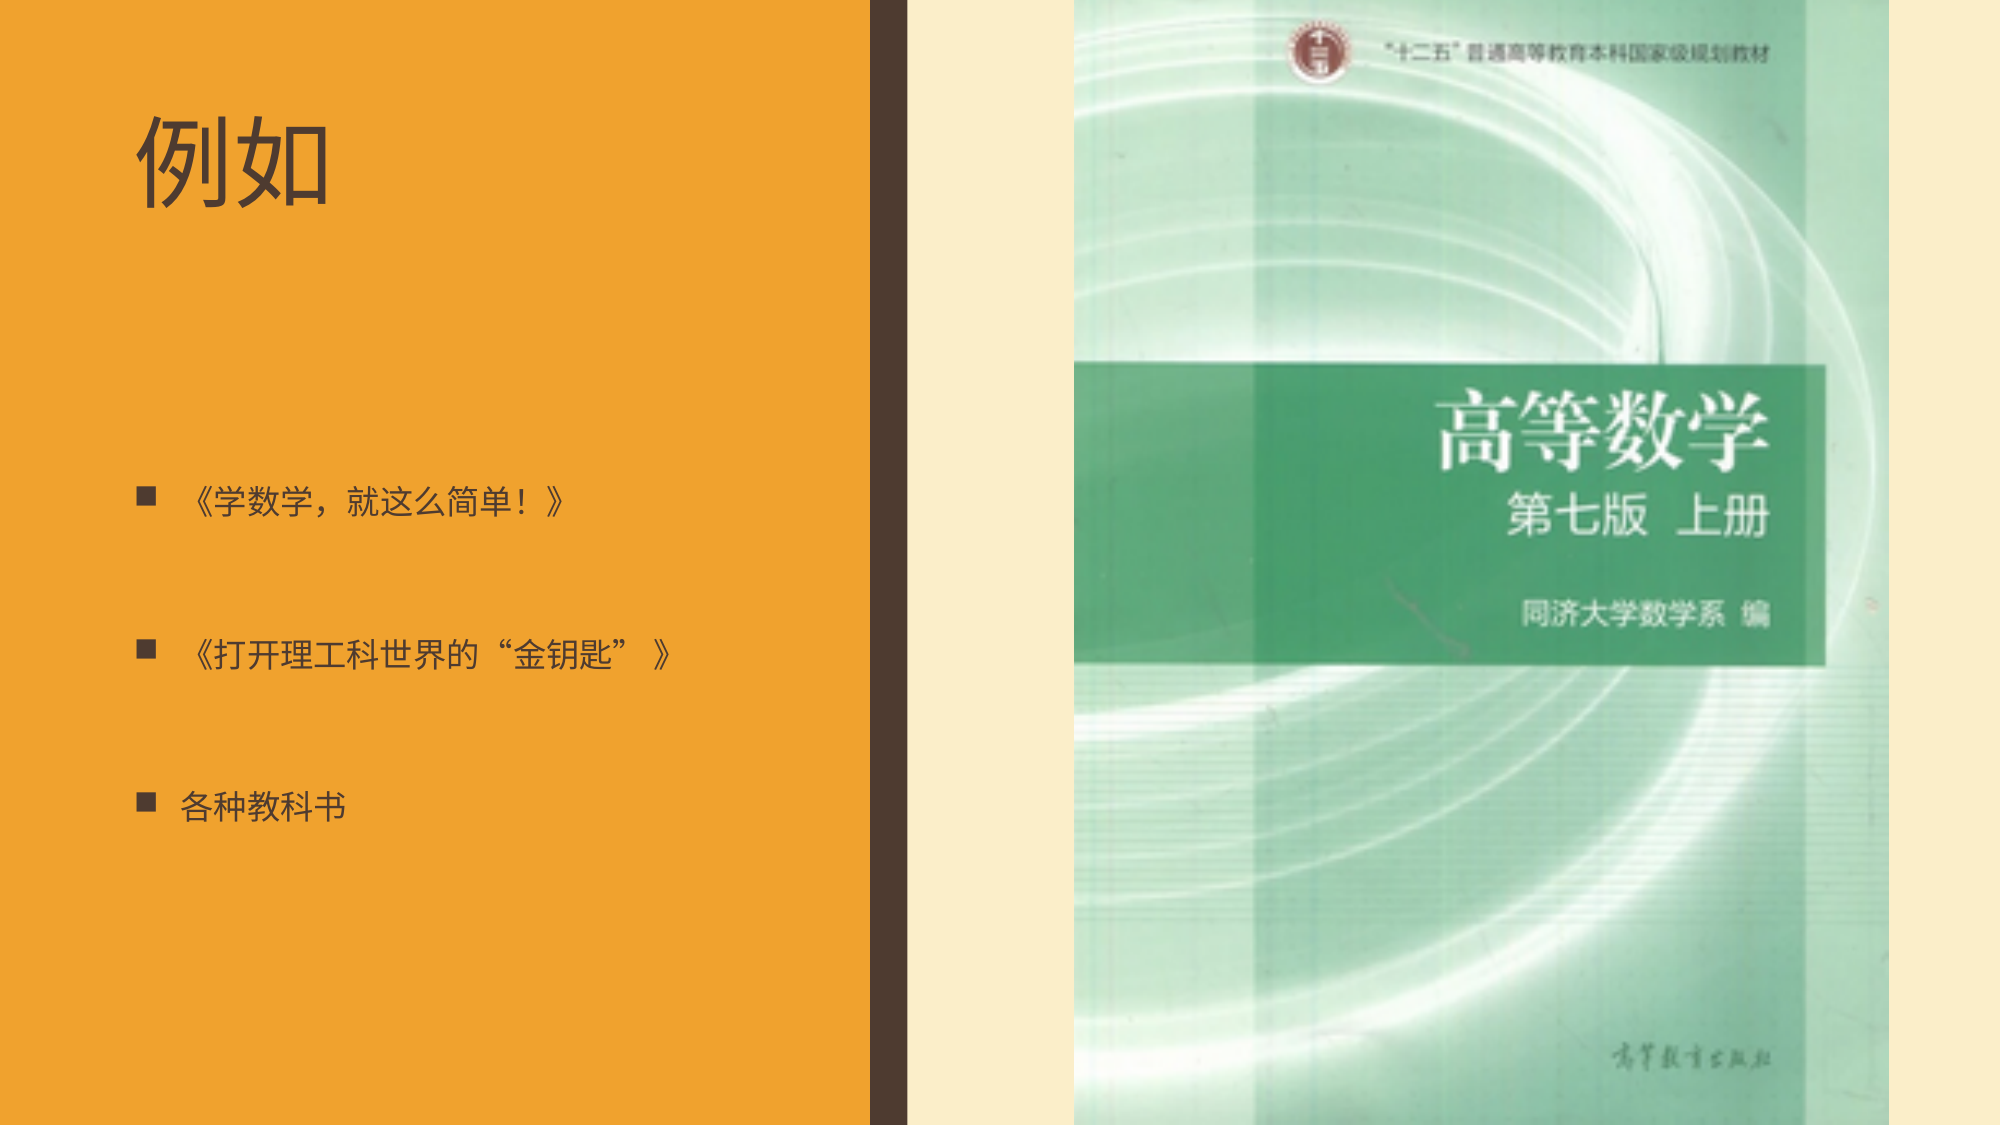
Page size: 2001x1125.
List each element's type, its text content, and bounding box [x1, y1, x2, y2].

picture [1074, 0, 1889, 1125]
list 《学数学，就这么简单！》 《打开理工科世界的“金钥匙” 》 各种教科书 [118, 468, 752, 963]
title 例如 [118, 112, 752, 467]
